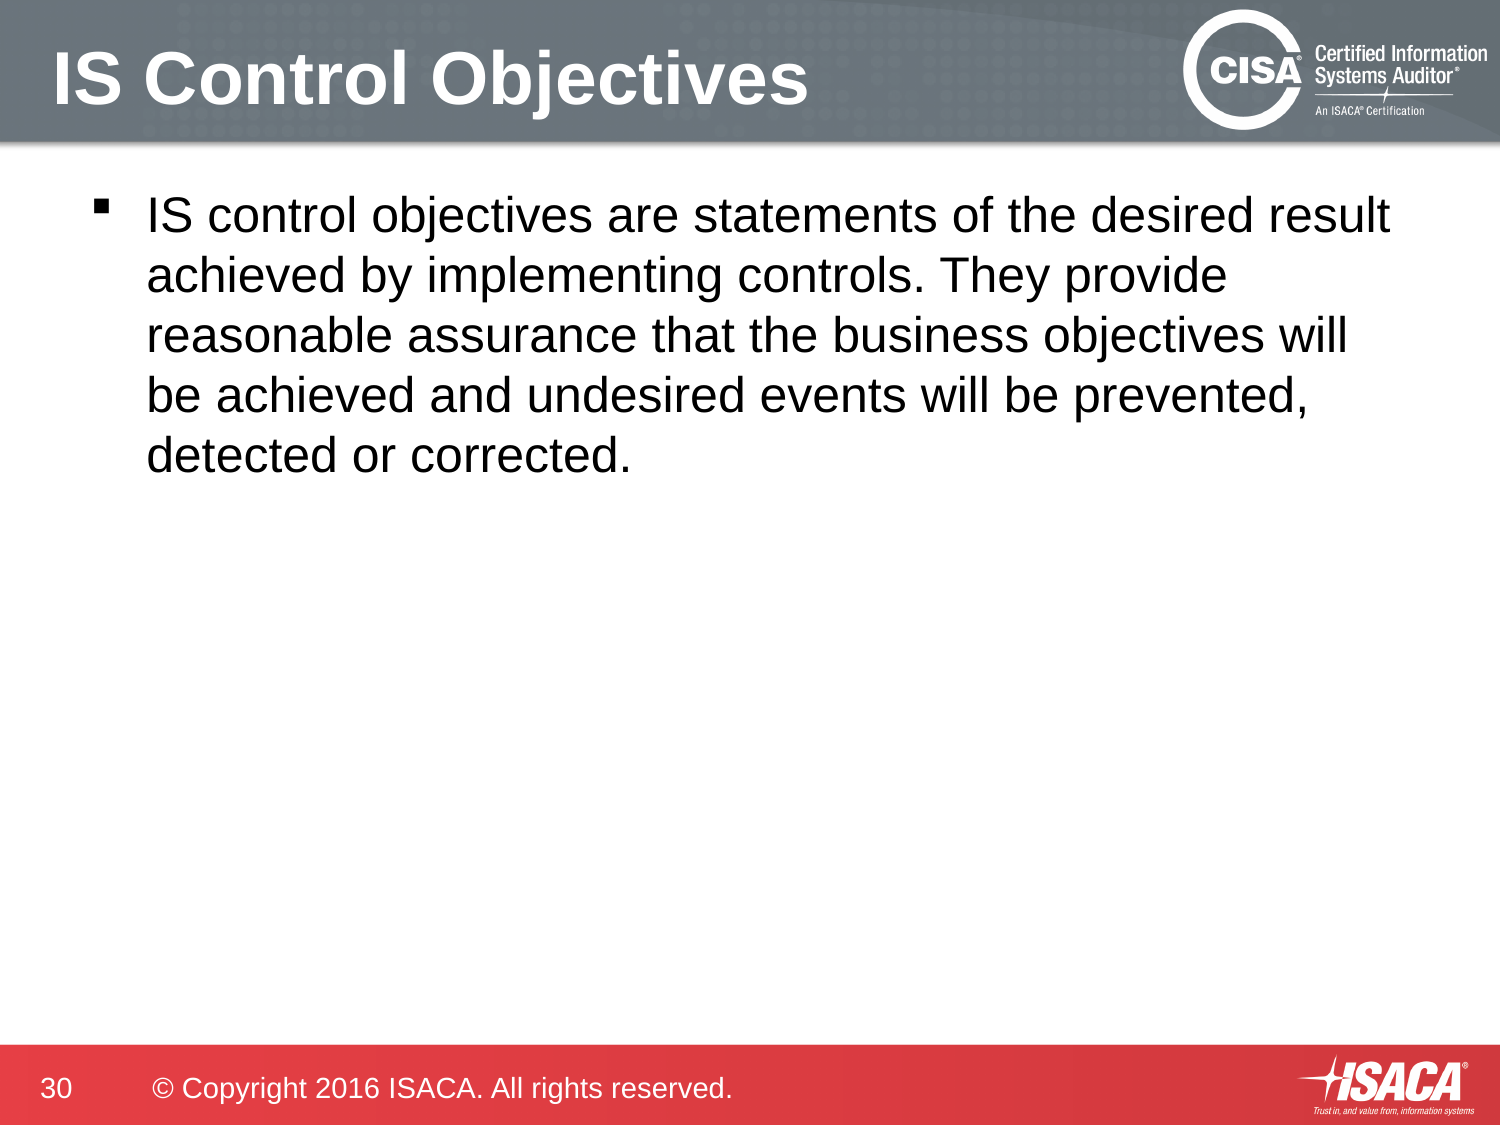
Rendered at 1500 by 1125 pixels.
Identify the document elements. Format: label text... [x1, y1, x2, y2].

list IS control objectives are statements of the desired result achieved by implementing controls. They provide reasonable assurance that the business objectives will be achieved and undesired events will be prevented, detected or corrected. [75, 174, 1425, 1038]
title IS Control Objectives [37, 0, 1200, 150]
picture [0, 0, 1500, 1125]
